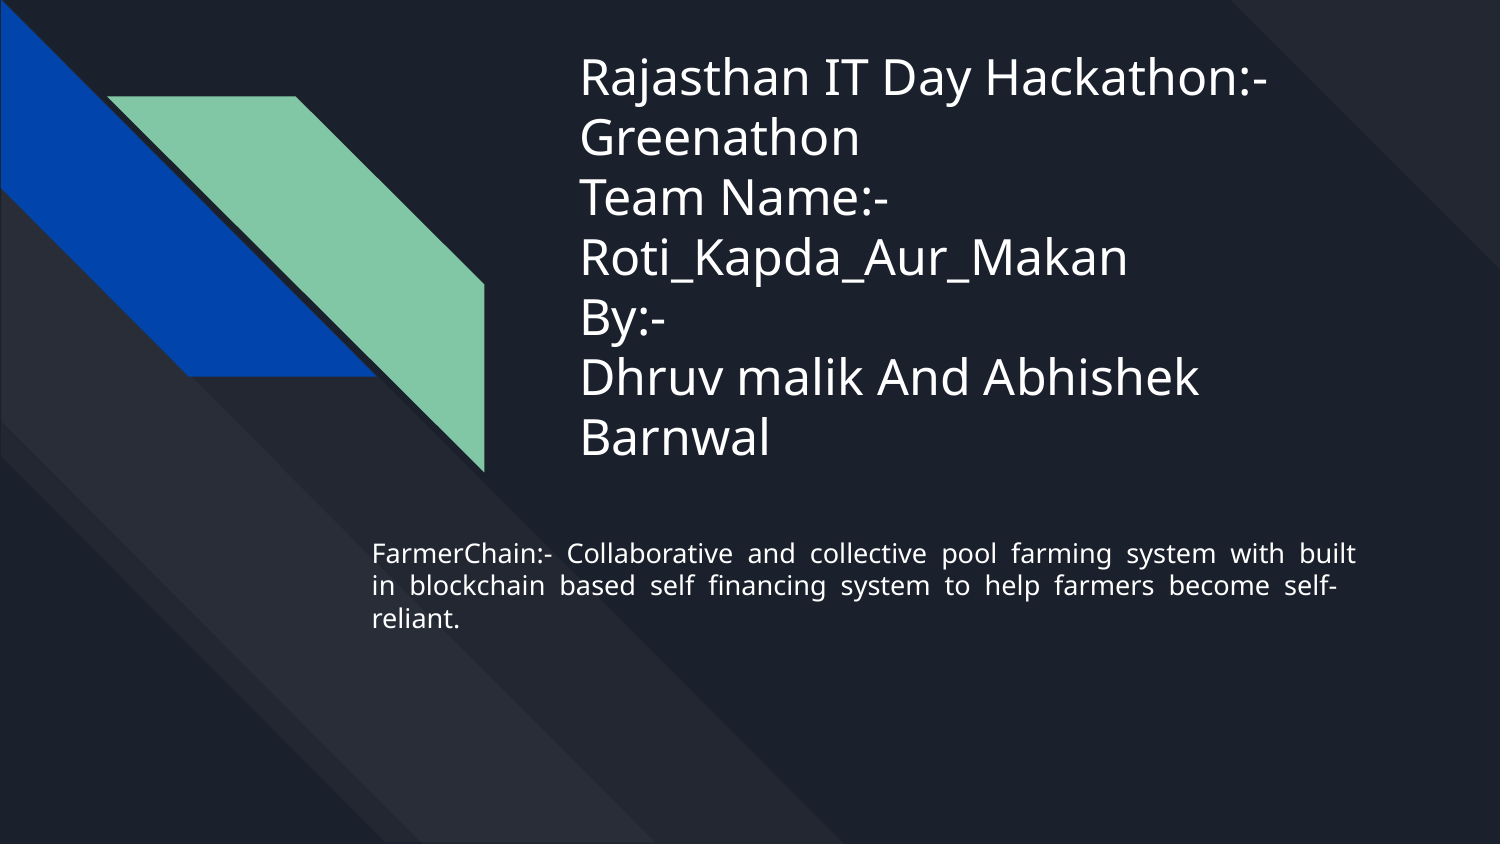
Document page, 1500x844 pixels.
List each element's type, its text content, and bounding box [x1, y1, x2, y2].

title Rajasthan IT Day Hackathon:- Greenathon Team Name:- Roti_Kapda_Aur_Makan By:- Dhruv malik And Abhishek Barnwal [564, 30, 1388, 368]
subtitle FarmerChain:- Collaborative​ ​ and​ ​ collective​ ​ pool​ ​ farming​ ​ system​ ​ with​ ​ built​ ​ in​ ​ blockchain​ ​ based​ ​ self​ ​ financing​ ​ system​ ​ to​ ​ help​ ​ farmers​ ​ become​ ​ self-reliant. [356, 521, 1404, 727]
